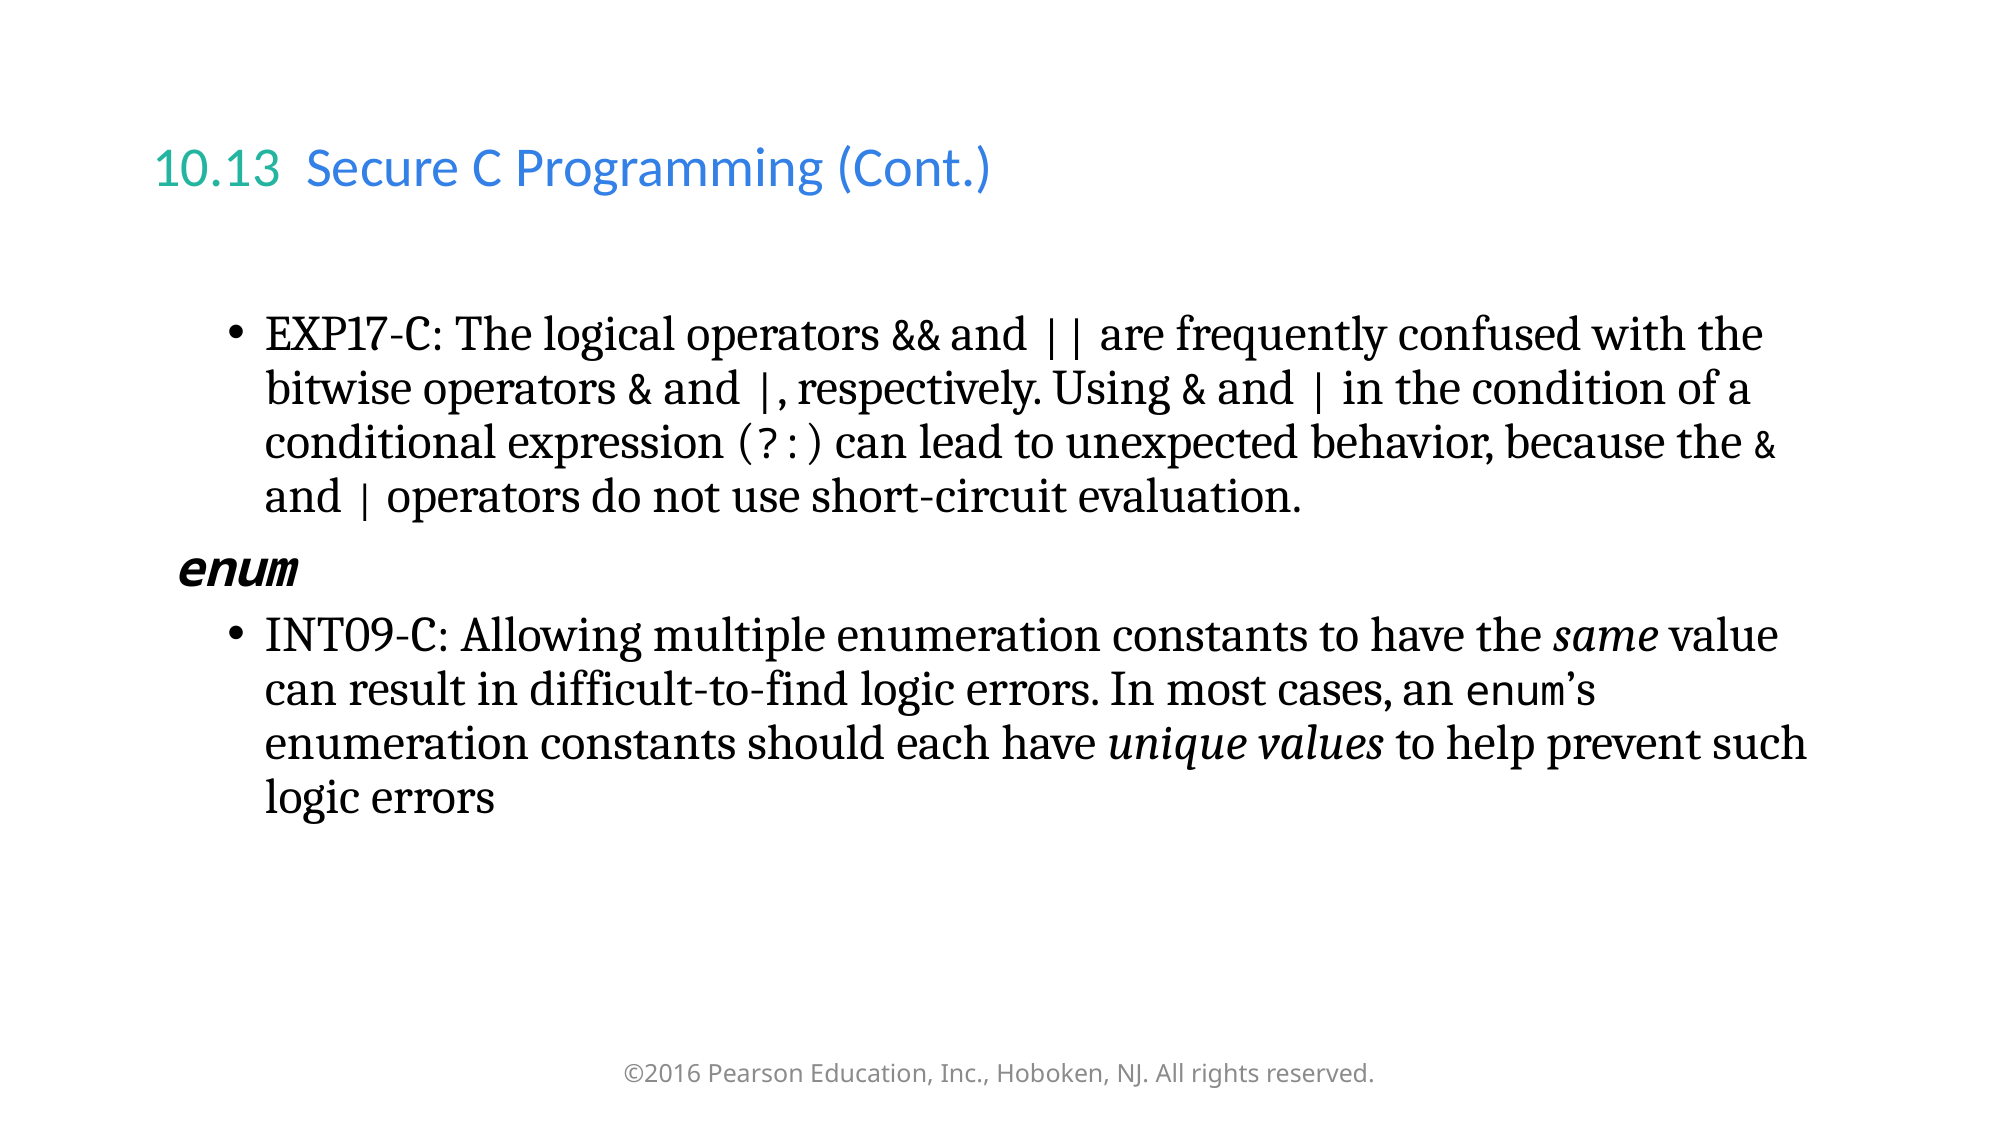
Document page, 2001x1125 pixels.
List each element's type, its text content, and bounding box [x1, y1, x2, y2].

footer ©2016 Pearson Education, Inc., Hoboken, NJ. All rights reserved. [350, 1042, 1650, 1103]
title 10.13 Secure C Programming (Cont.) [137, 59, 1863, 278]
list EXP17-C: The logical operators && and || are frequently confused with the bitwise operators & and |, respectively. Using & and | in the condition of a conditional expression (?:) can lead to unexpected behavior, because the & and | operators do not use short-circuit evaluation. enum INT09-C: Allowing multiple enumeration constants to have the same value can result in difficult-to-find logic errors. In most cases, an enum’s enumeration constants should each have unique values to help prevent such logic errors [137, 299, 1863, 1014]
